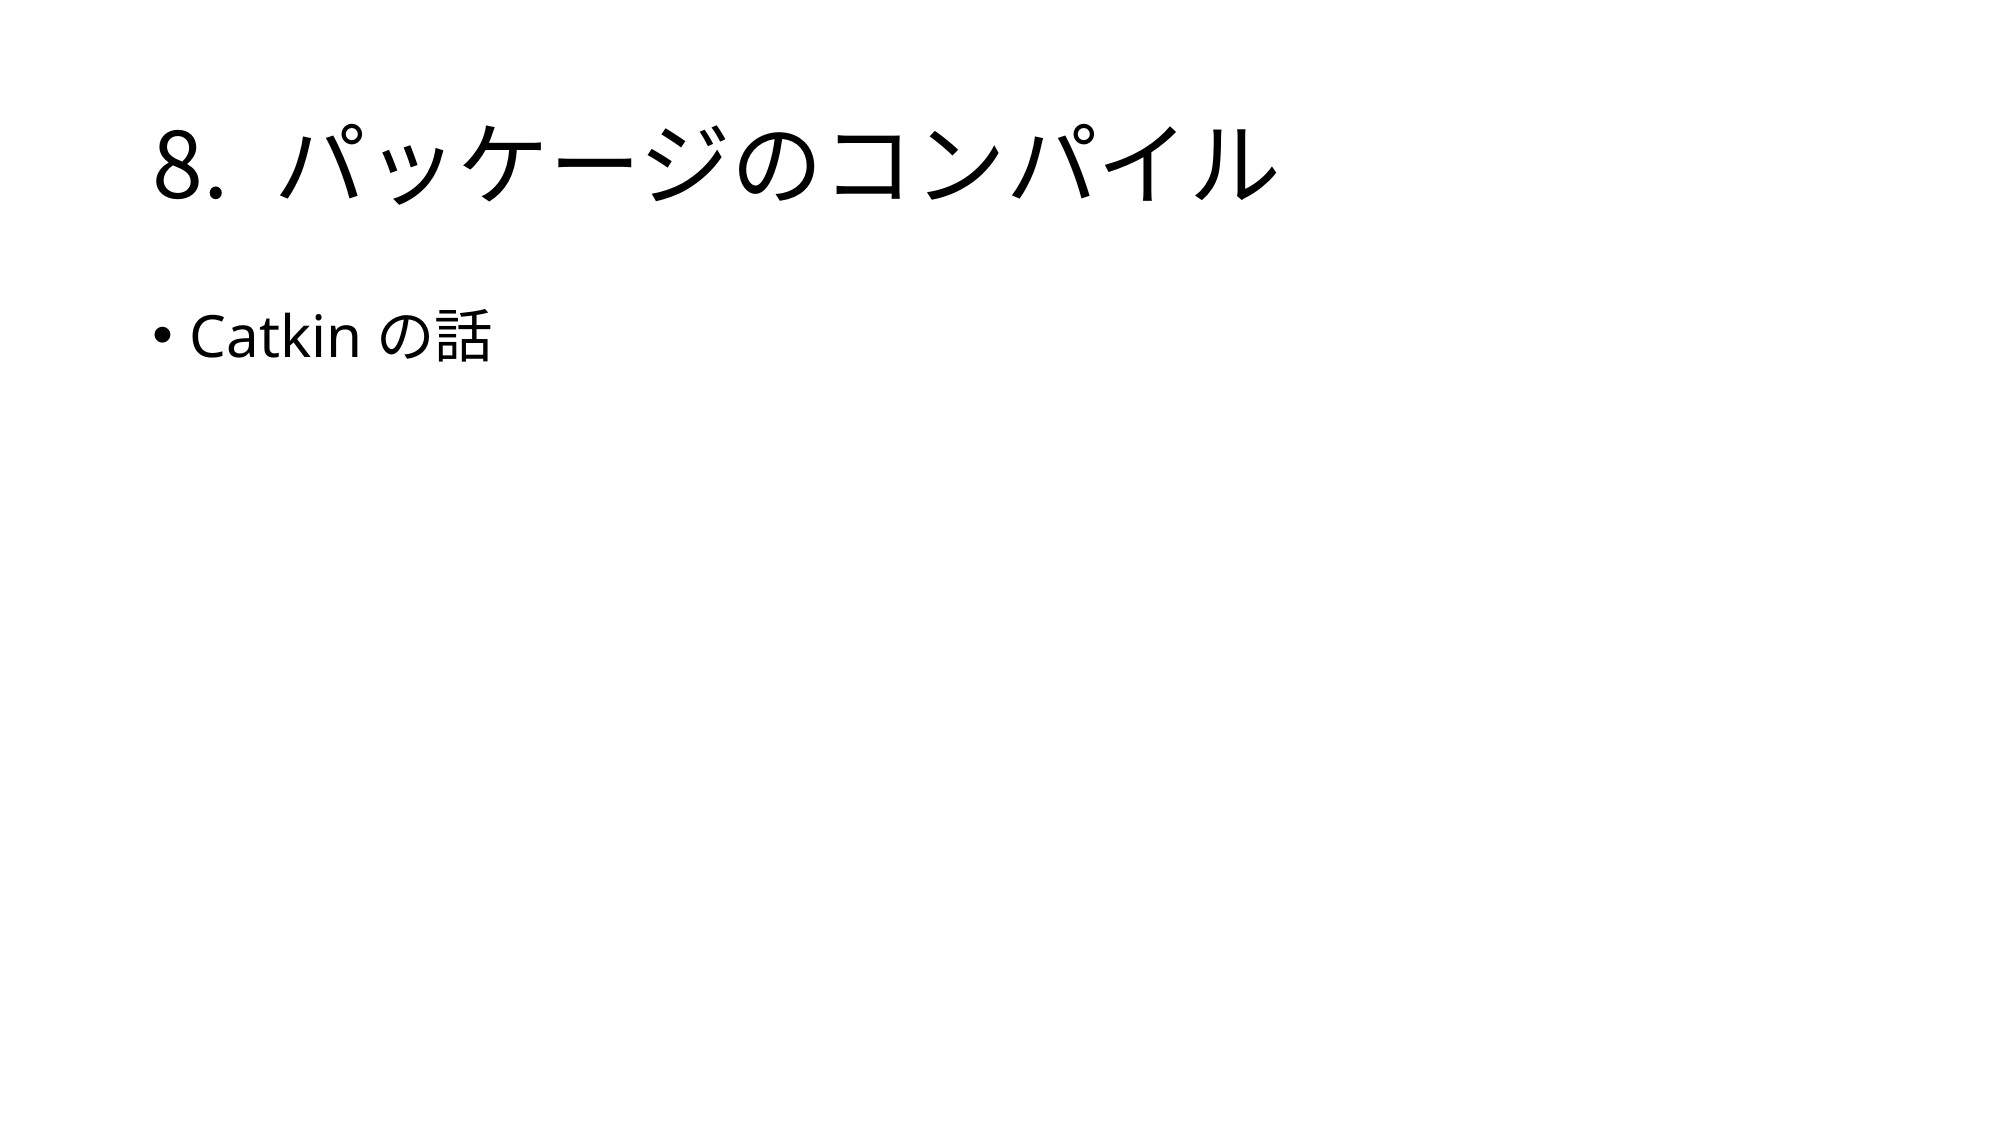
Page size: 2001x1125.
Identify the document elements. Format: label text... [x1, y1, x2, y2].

list Catkinの話 [137, 299, 1863, 1014]
title パッケージのコンパイル [137, 59, 1863, 278]
